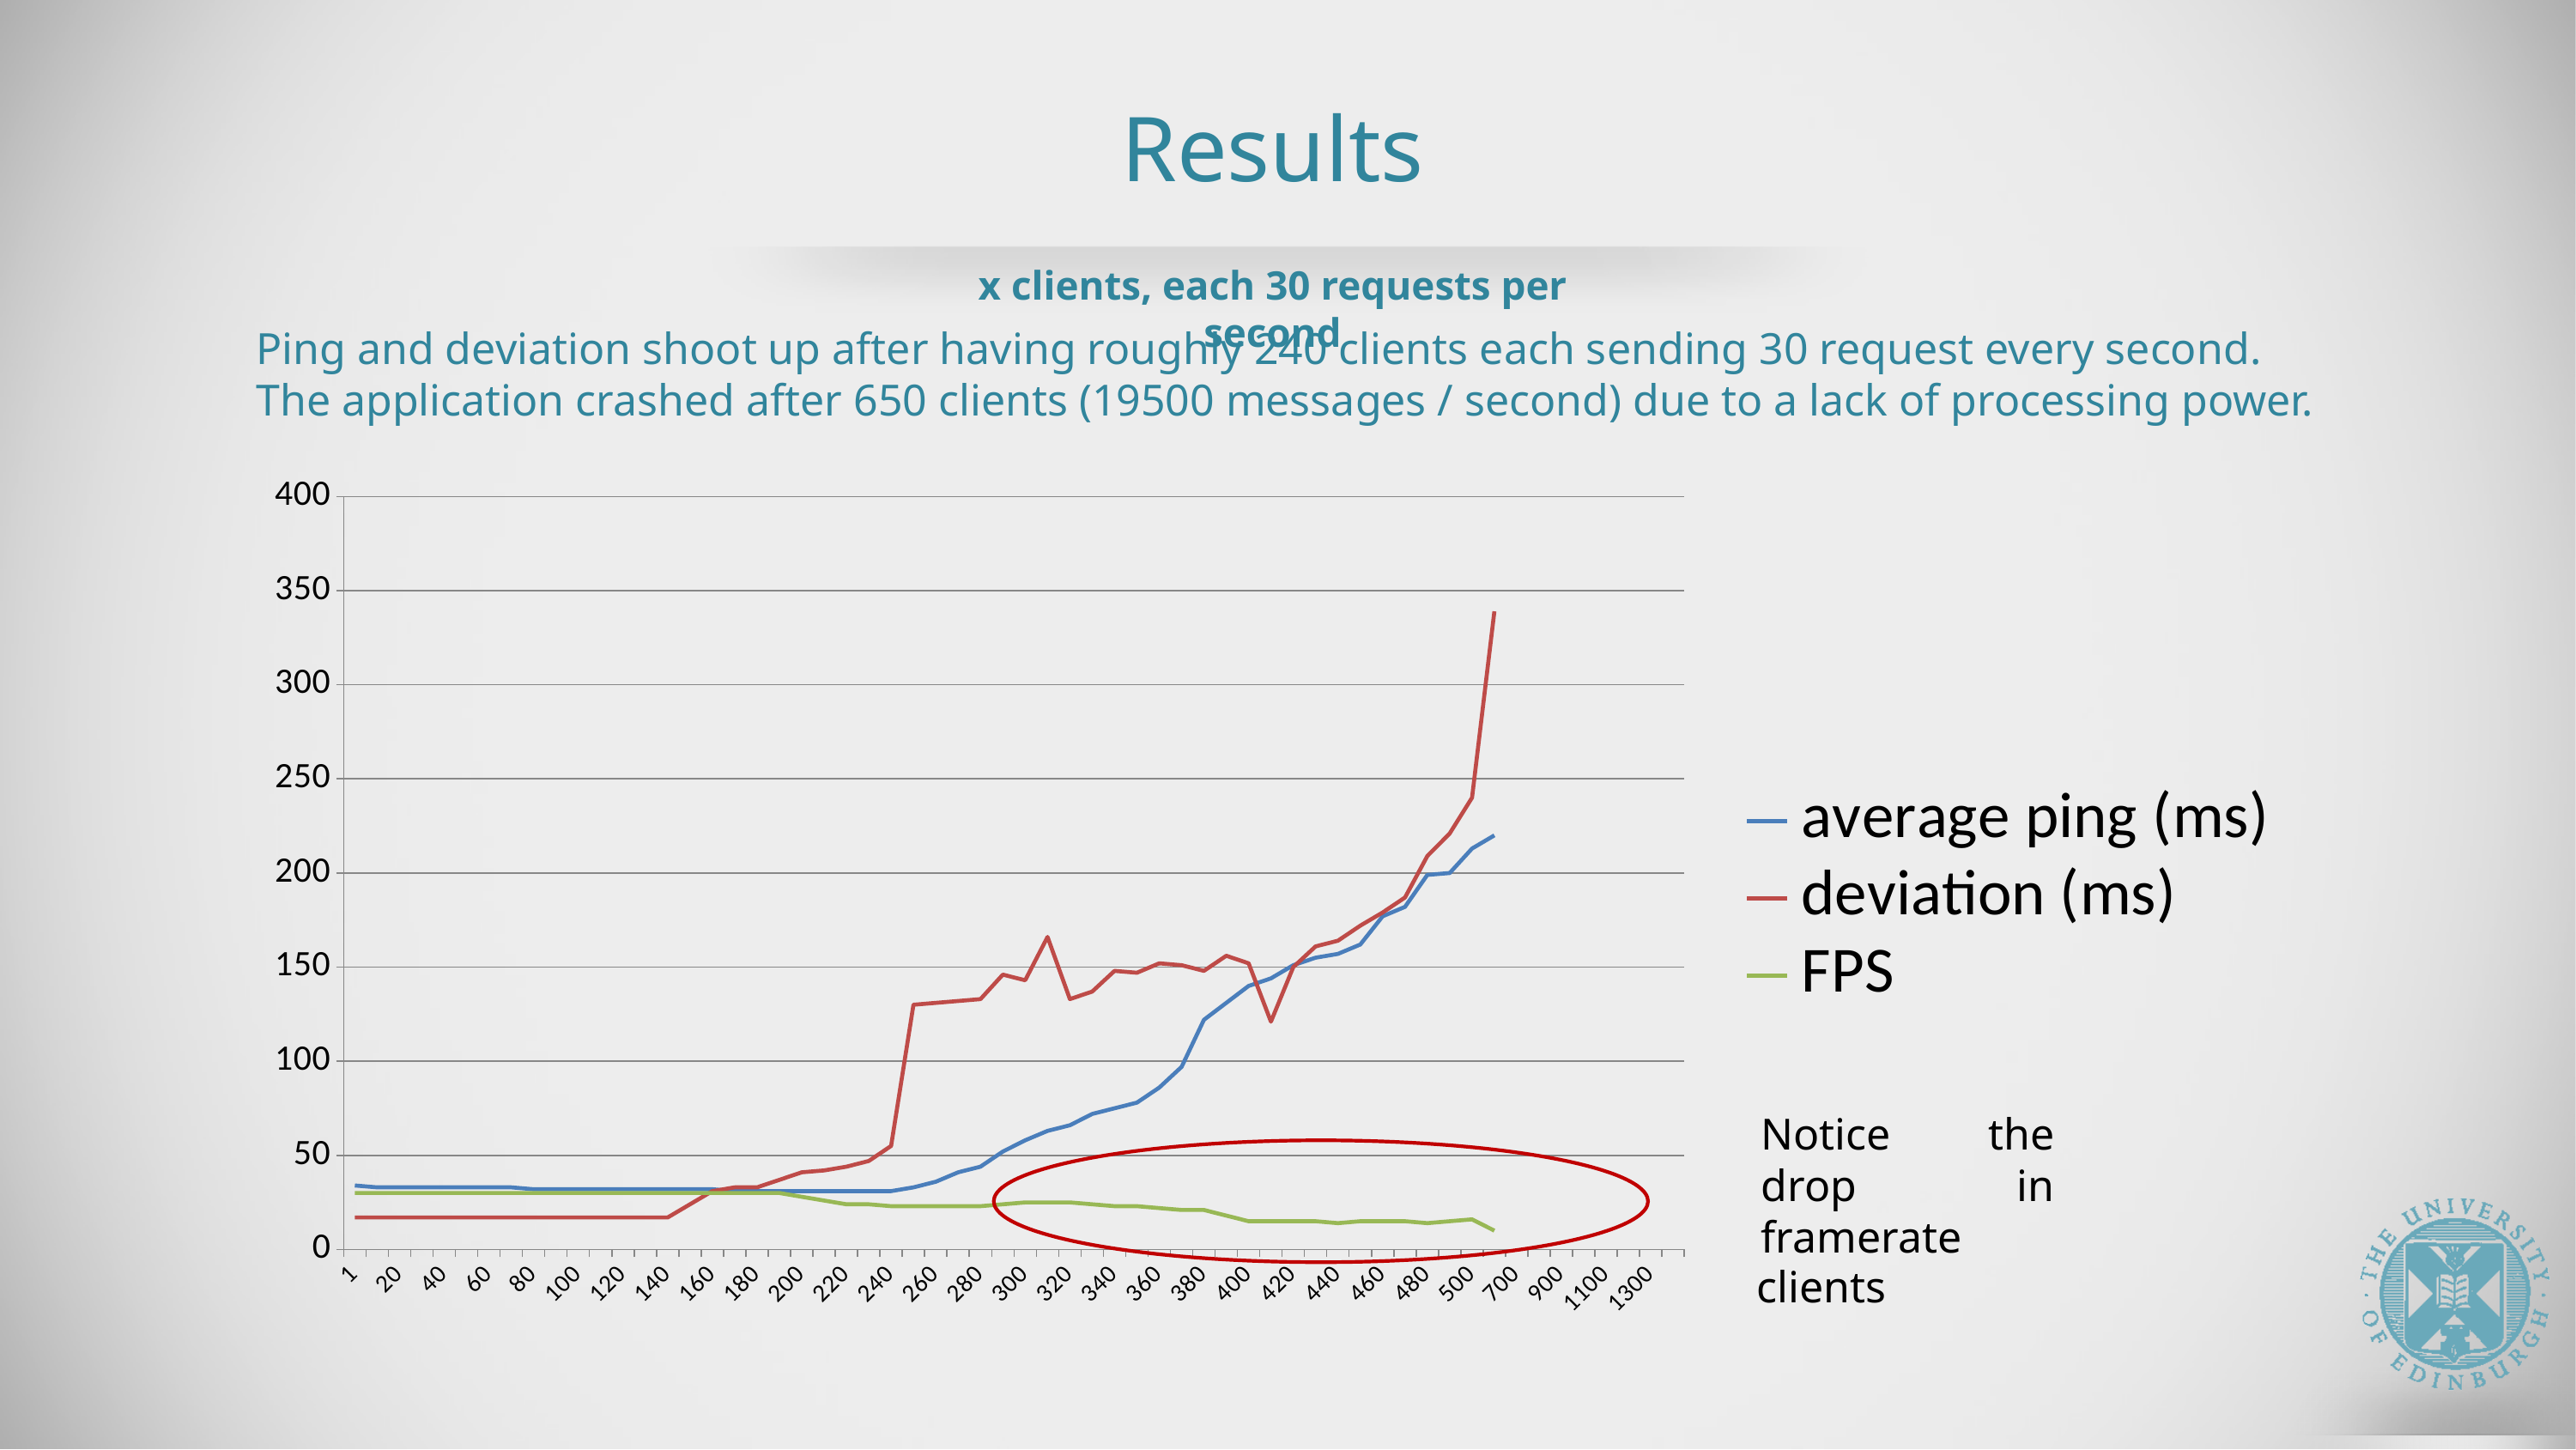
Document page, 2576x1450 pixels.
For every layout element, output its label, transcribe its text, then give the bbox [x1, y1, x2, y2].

picture [0, 0, 2576, 1449]
text_box Ping and deviation shoot up after having roughly 240 clients each sending 30 request every second. The application crashed after 650 clients (19500 messages / second) due to a lack of processing power. [243, 315, 1185, 431]
text_box Results [700, 86, 1185, 204]
text_box Results [1359, 86, 1846, 204]
chart [233, 460, 2302, 1337]
text_box x clients, each 30 requests per second [1359, 254, 1648, 315]
text_box Ping and deviation shoot up after having roughly 240 clients each sending 30 request every second. The application crashed after 650 clients (19500 messages / second) due to a lack of processing power. [1359, 315, 2485, 431]
text_box x clients, each 30 requests per second [897, 254, 1185, 315]
